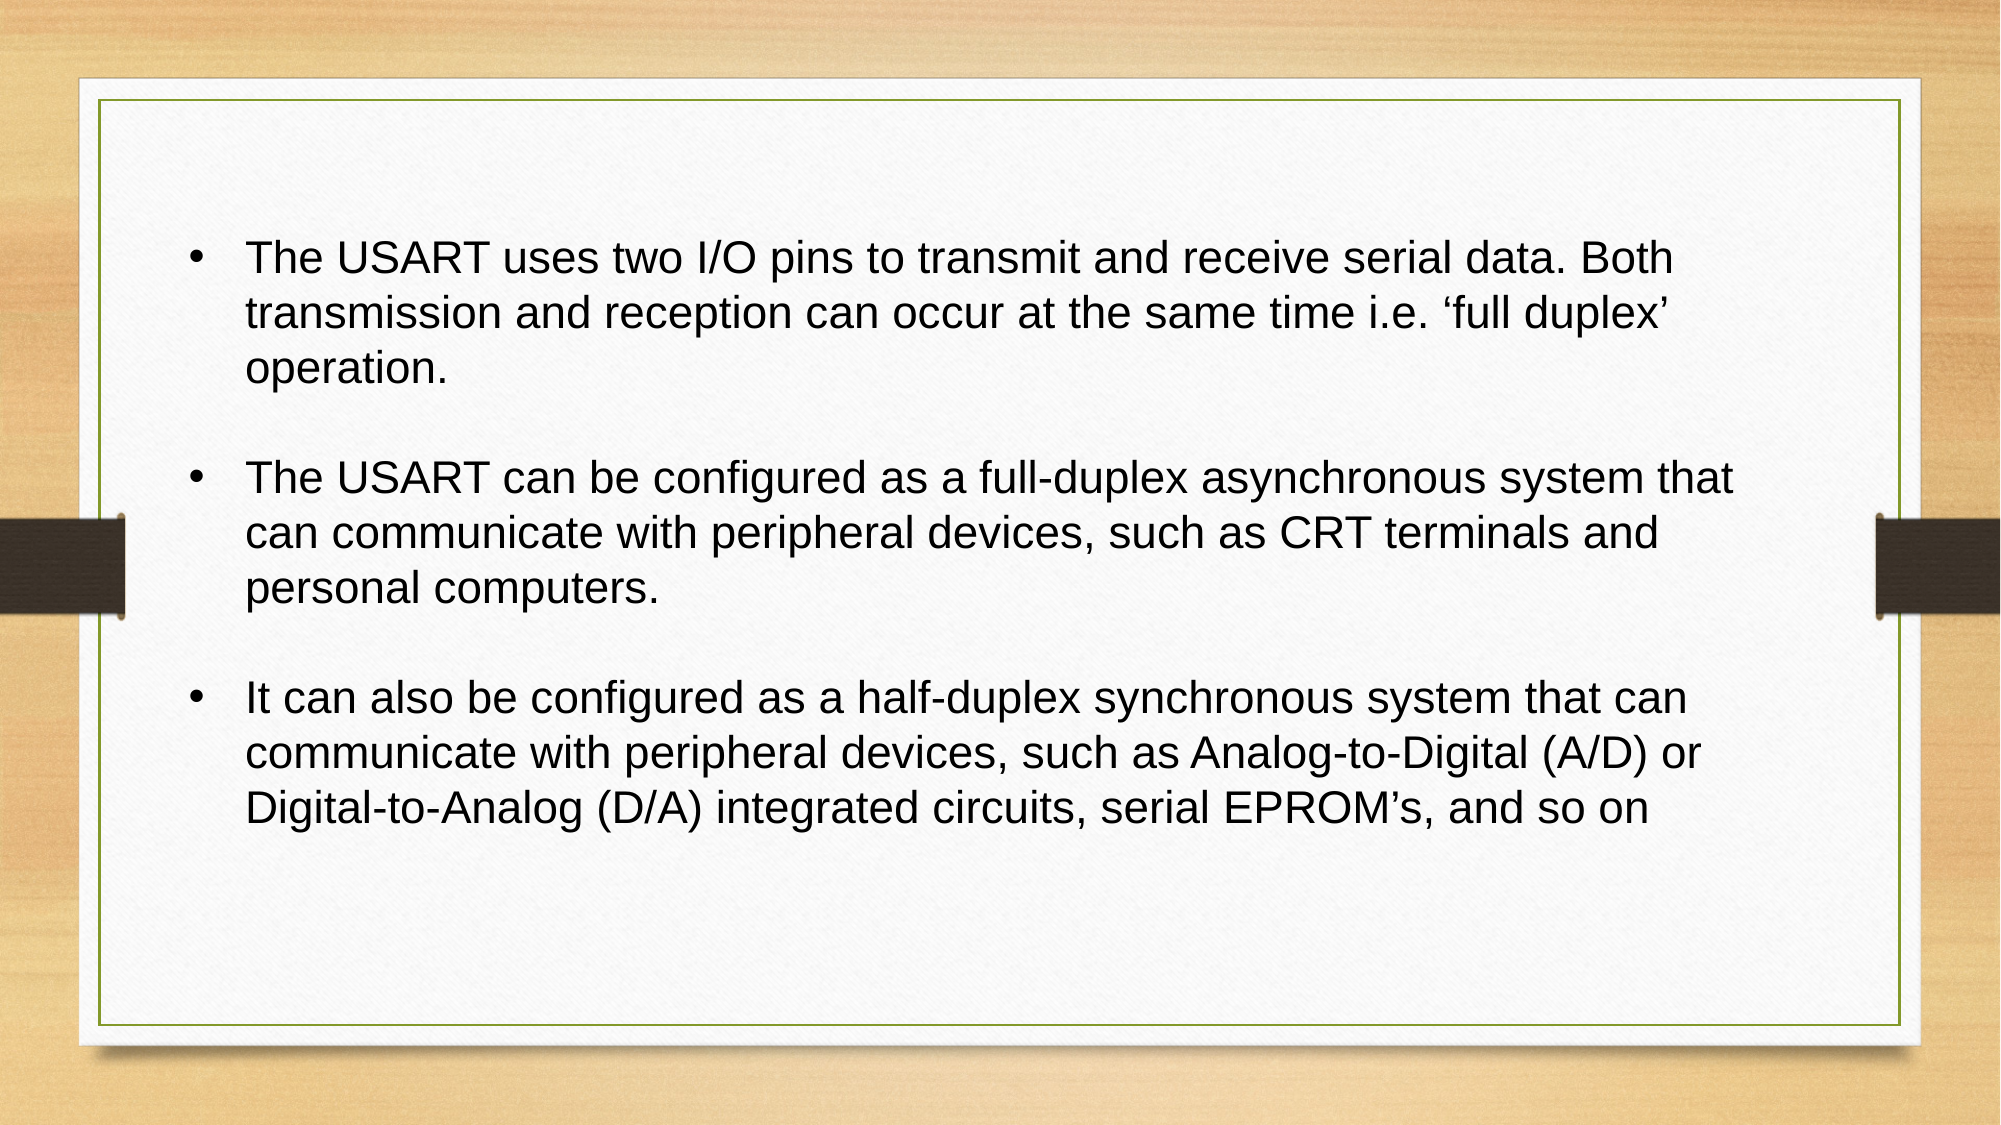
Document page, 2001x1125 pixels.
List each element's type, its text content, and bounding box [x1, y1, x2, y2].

picture [0, 0, 2001, 1125]
text_box The USART uses two I/O pins to transmit and receive serial data. Both transmission and reception can occur at the same time i.e. ‘full duplex’ operation. The USART can be configured as a full-duplex asynchronous system that can communicate with peripheral devices, such as CRT terminals and personal computers. It can also be configured as a half-duplex synchronous system that can communicate with peripheral devices, such as Analog-to-Digital (A/D) or Digital-to-Analog (D/A) integrated circuits, serial EPROM’s, and so on [173, 220, 1827, 840]
